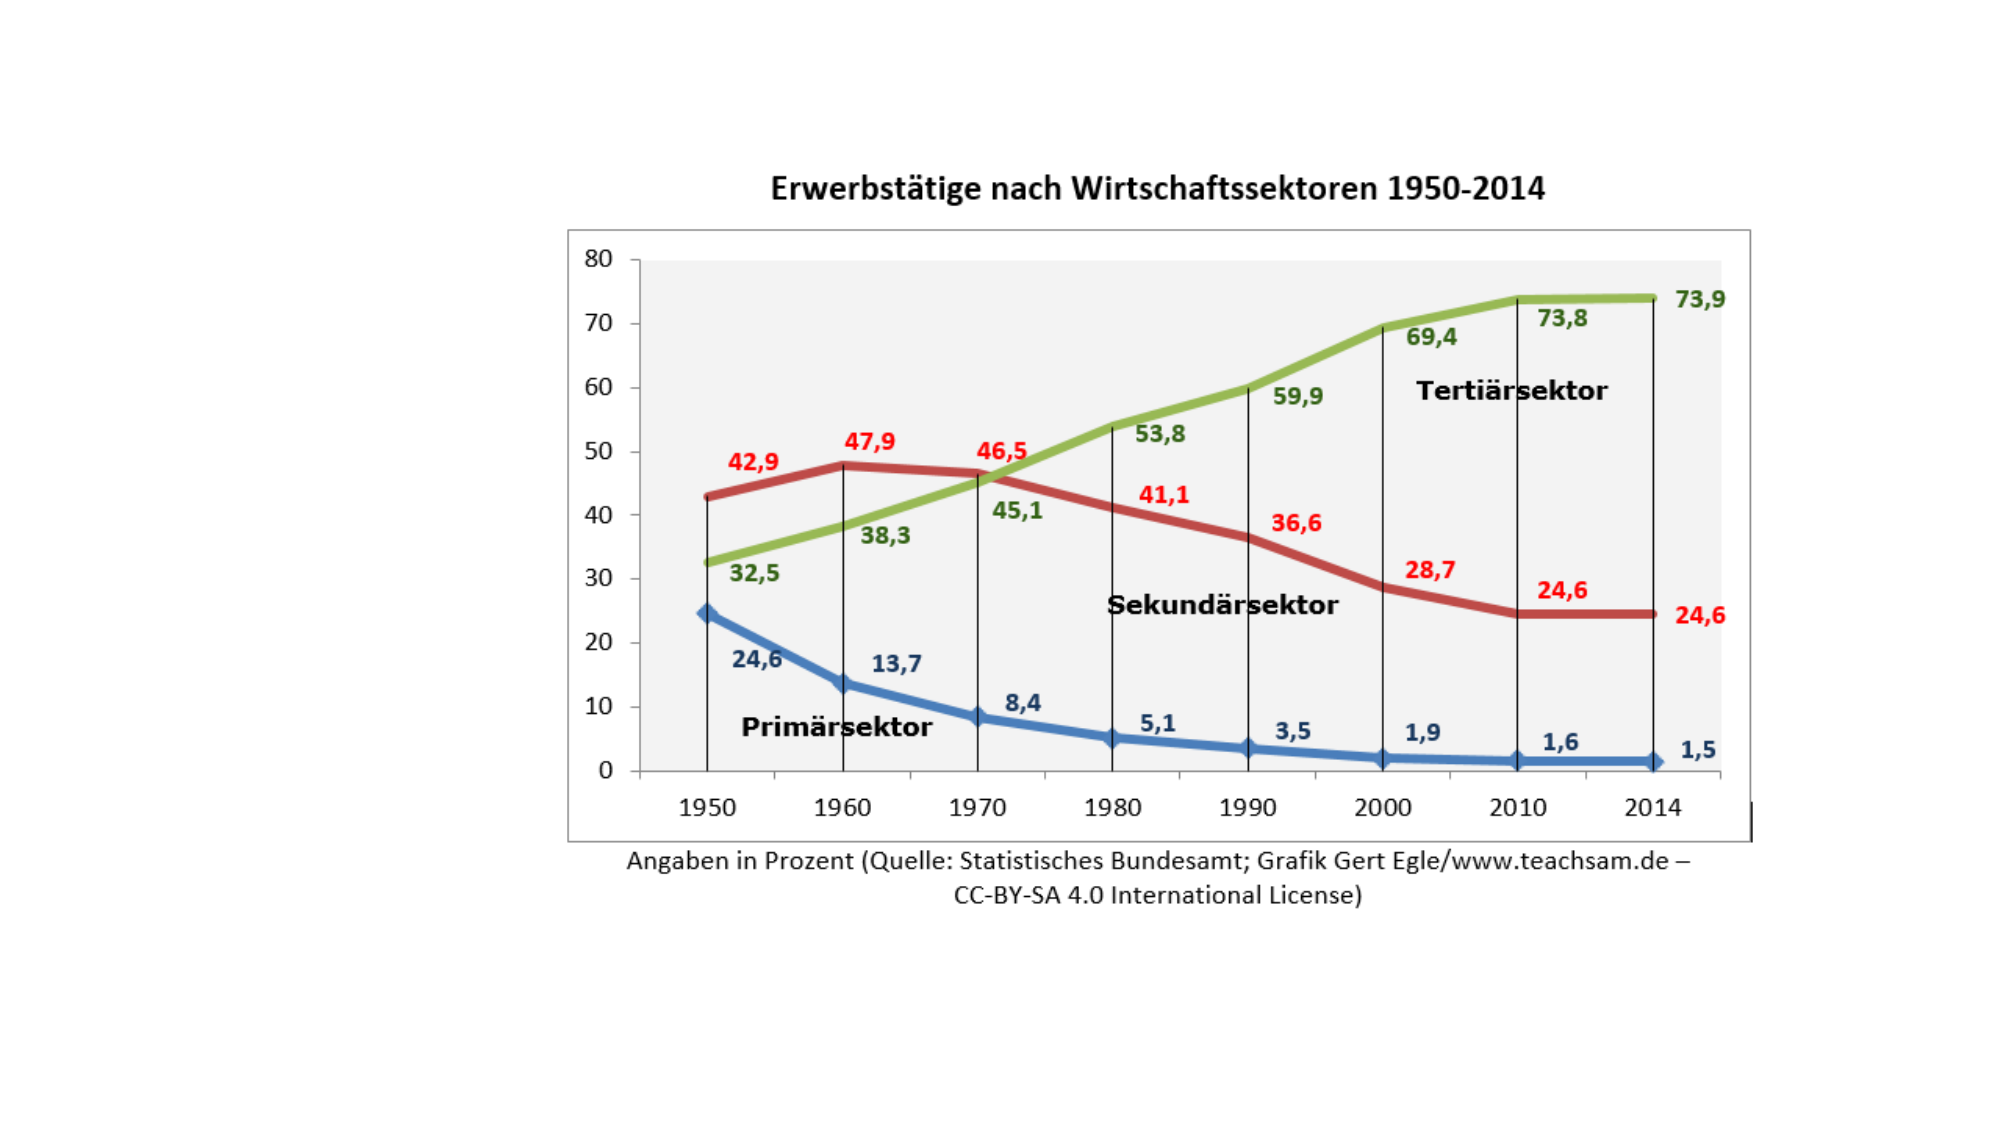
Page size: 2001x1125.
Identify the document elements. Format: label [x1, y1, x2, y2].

picture [541, 155, 1778, 921]
